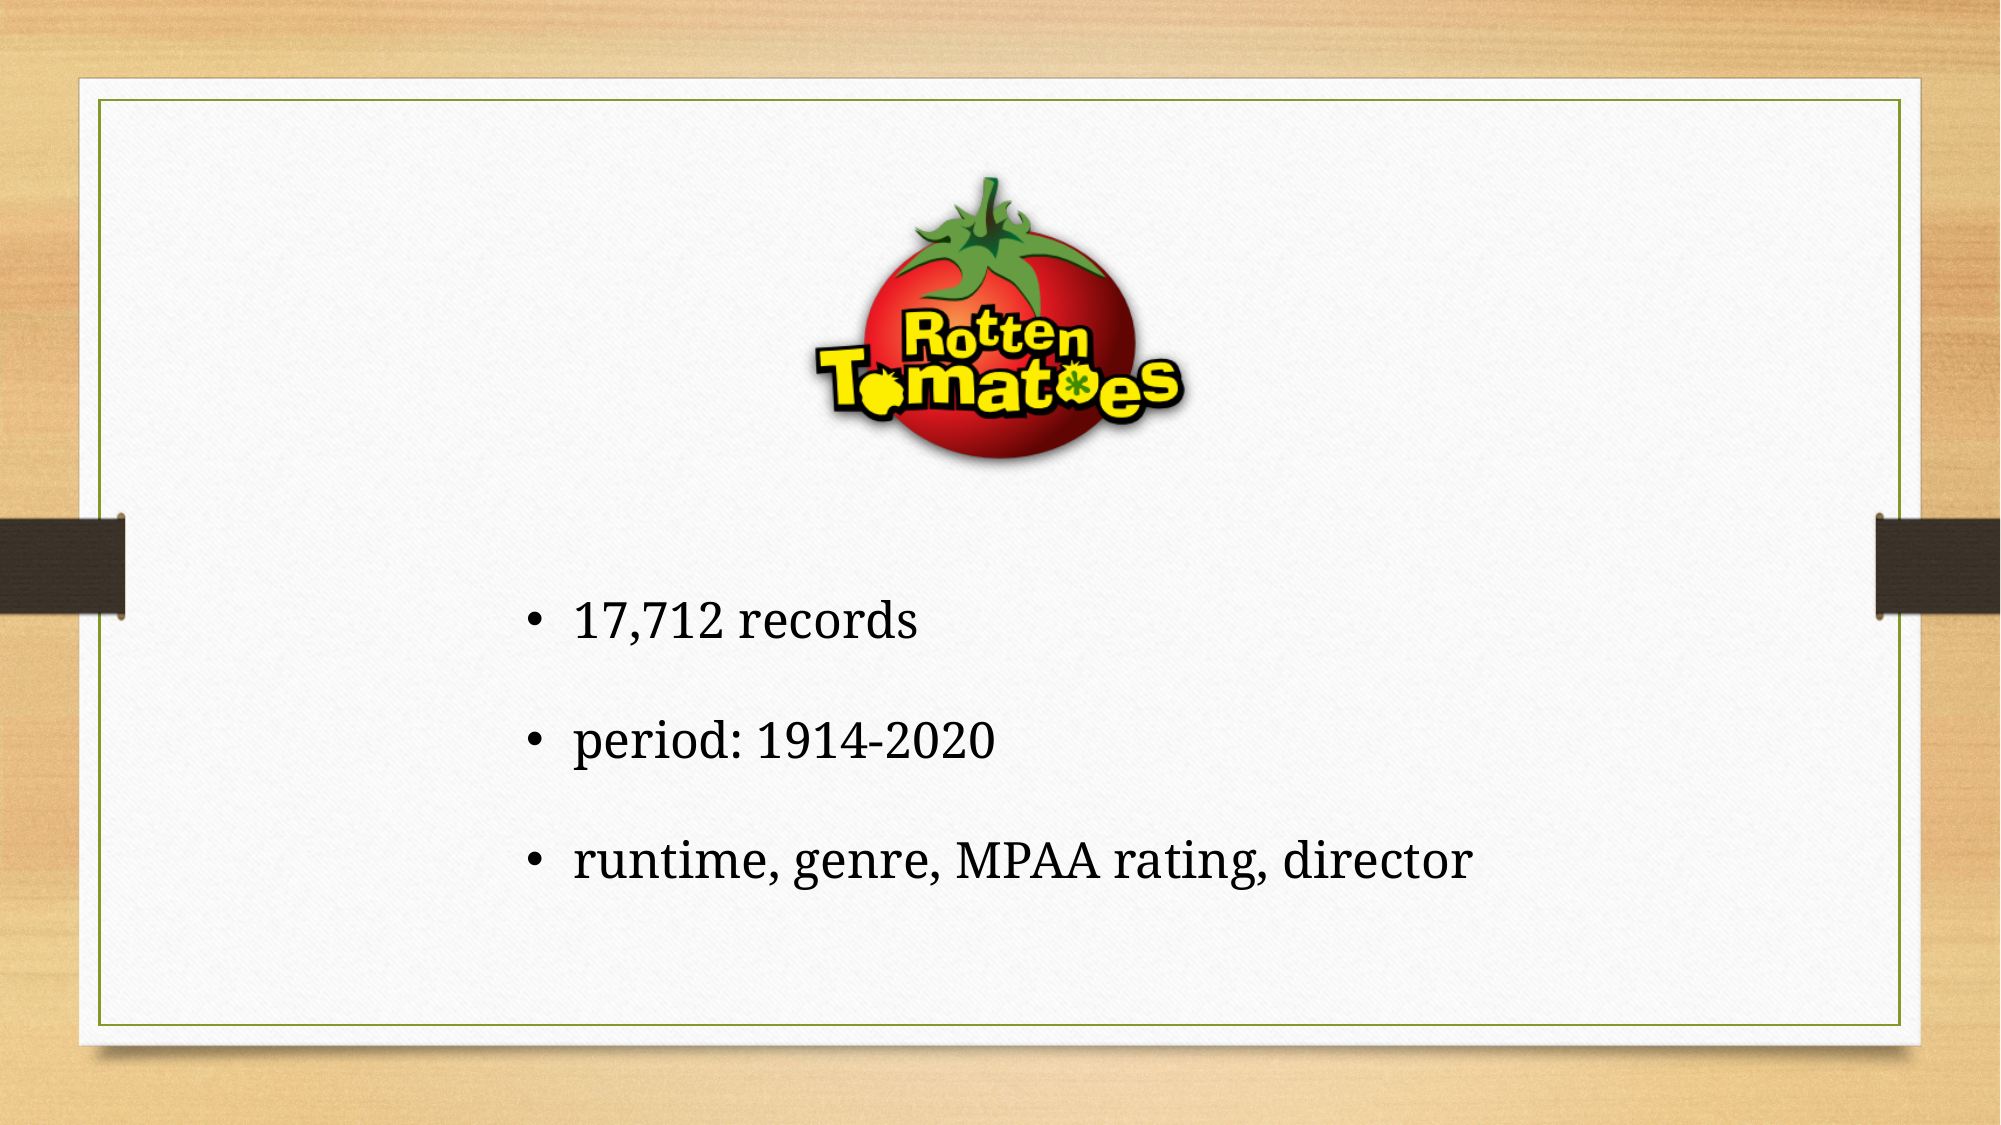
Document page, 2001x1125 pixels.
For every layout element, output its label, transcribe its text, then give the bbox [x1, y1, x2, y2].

picture [0, 0, 2001, 1125]
text_box 17,712 records period: 1914-2020 runtime, genre, MPAA rating, director [511, 580, 1489, 896]
